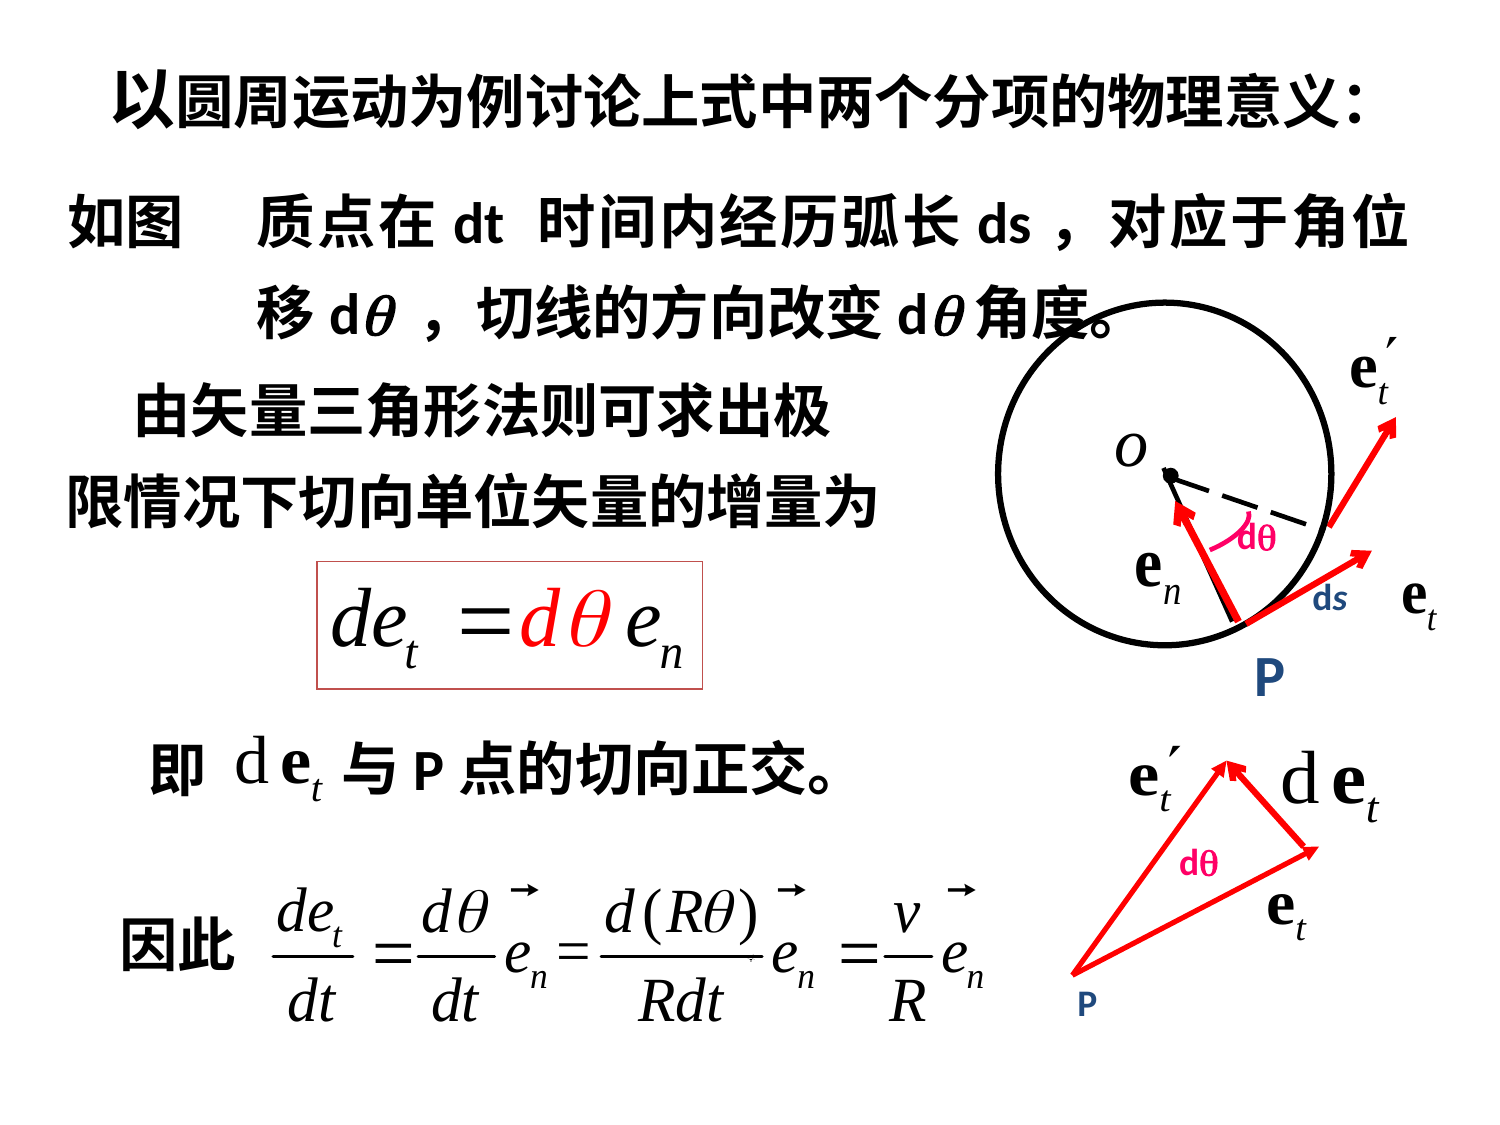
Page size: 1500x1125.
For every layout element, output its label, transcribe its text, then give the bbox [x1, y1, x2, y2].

text_box 由矢量三角形法则可求出极限情况下切向单位矢量的增量为 [51, 345, 903, 543]
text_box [997, 302, 1447, 716]
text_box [133, 562, 872, 819]
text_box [103, 872, 999, 1036]
text_box 如图 [52, 157, 199, 263]
text_box 以圆周运动为例讨论上式中两个分项的物理意义： [48, 25, 1459, 145]
text_box 质点在dt 时间内经历弧长ds，对应于角位移d ，切线的方向改变d角度。 [242, 157, 1425, 354]
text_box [1056, 727, 1395, 1052]
